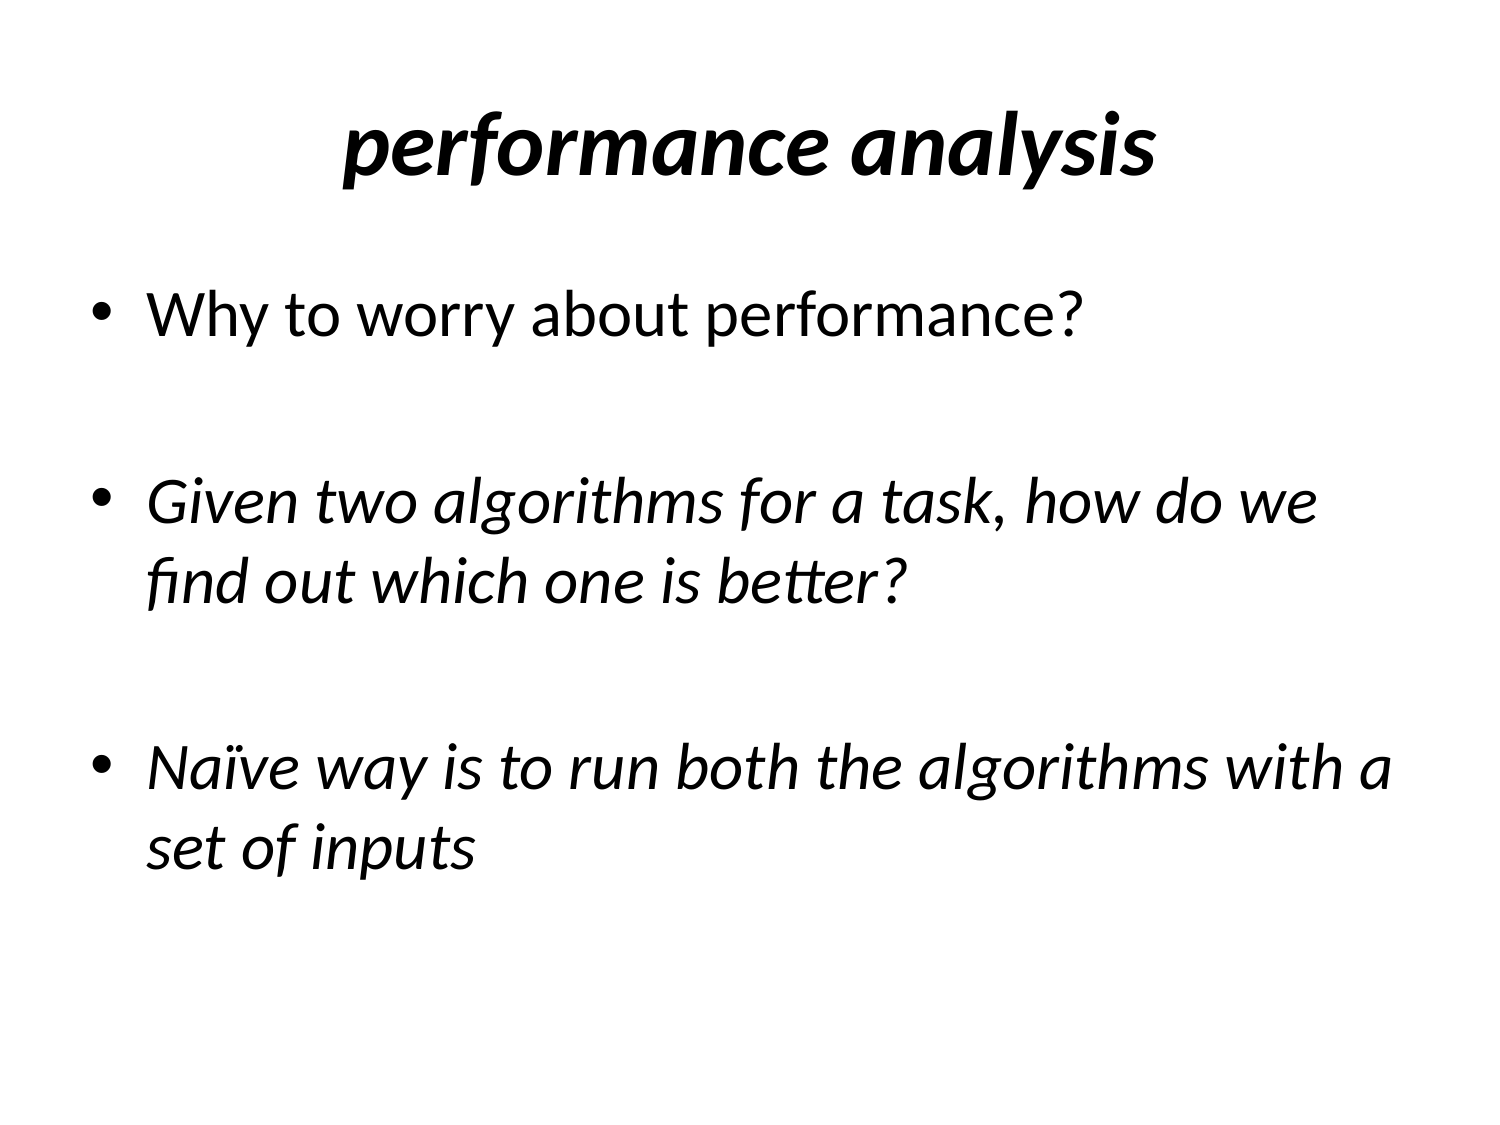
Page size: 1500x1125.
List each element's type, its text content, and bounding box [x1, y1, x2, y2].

title performance analysis [75, 45, 1425, 233]
list Why to worry about performance? Given two algorithms for a task, how do we find out which one is better? Naïve way is to run both the algorithms with a set of inputs [75, 262, 1425, 1005]
